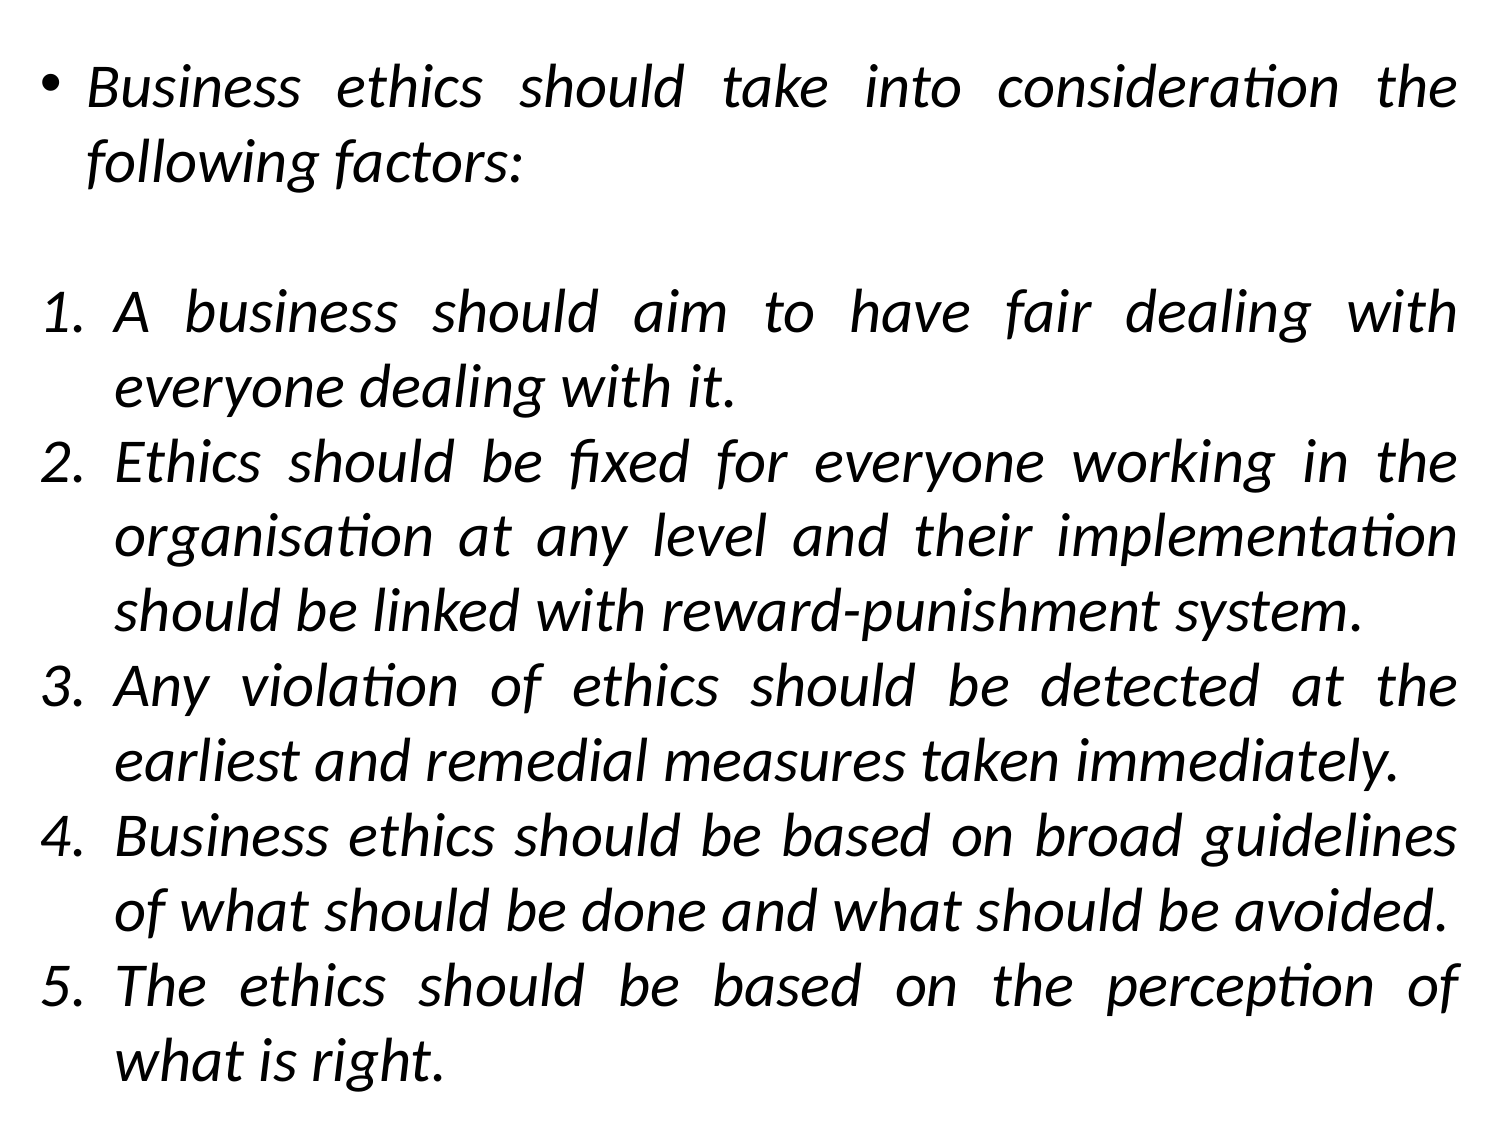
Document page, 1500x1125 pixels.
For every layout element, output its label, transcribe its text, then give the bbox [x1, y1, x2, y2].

text_box Business ethics should take into consideration the following factors: A business should aim to have fair dealing with everyone dealing with it. Ethics should be fixed for everyone working in the organisation at any level and their implementation should be linked with reward-punishment system. Any violation of ethics should be detected at the earliest and remedial measures taken immediately. Business ethics should be based on broad guidelines of what should be done and what should be avoided. The ethics should be based on the perception of what is right. [24, 37, 1475, 1102]
